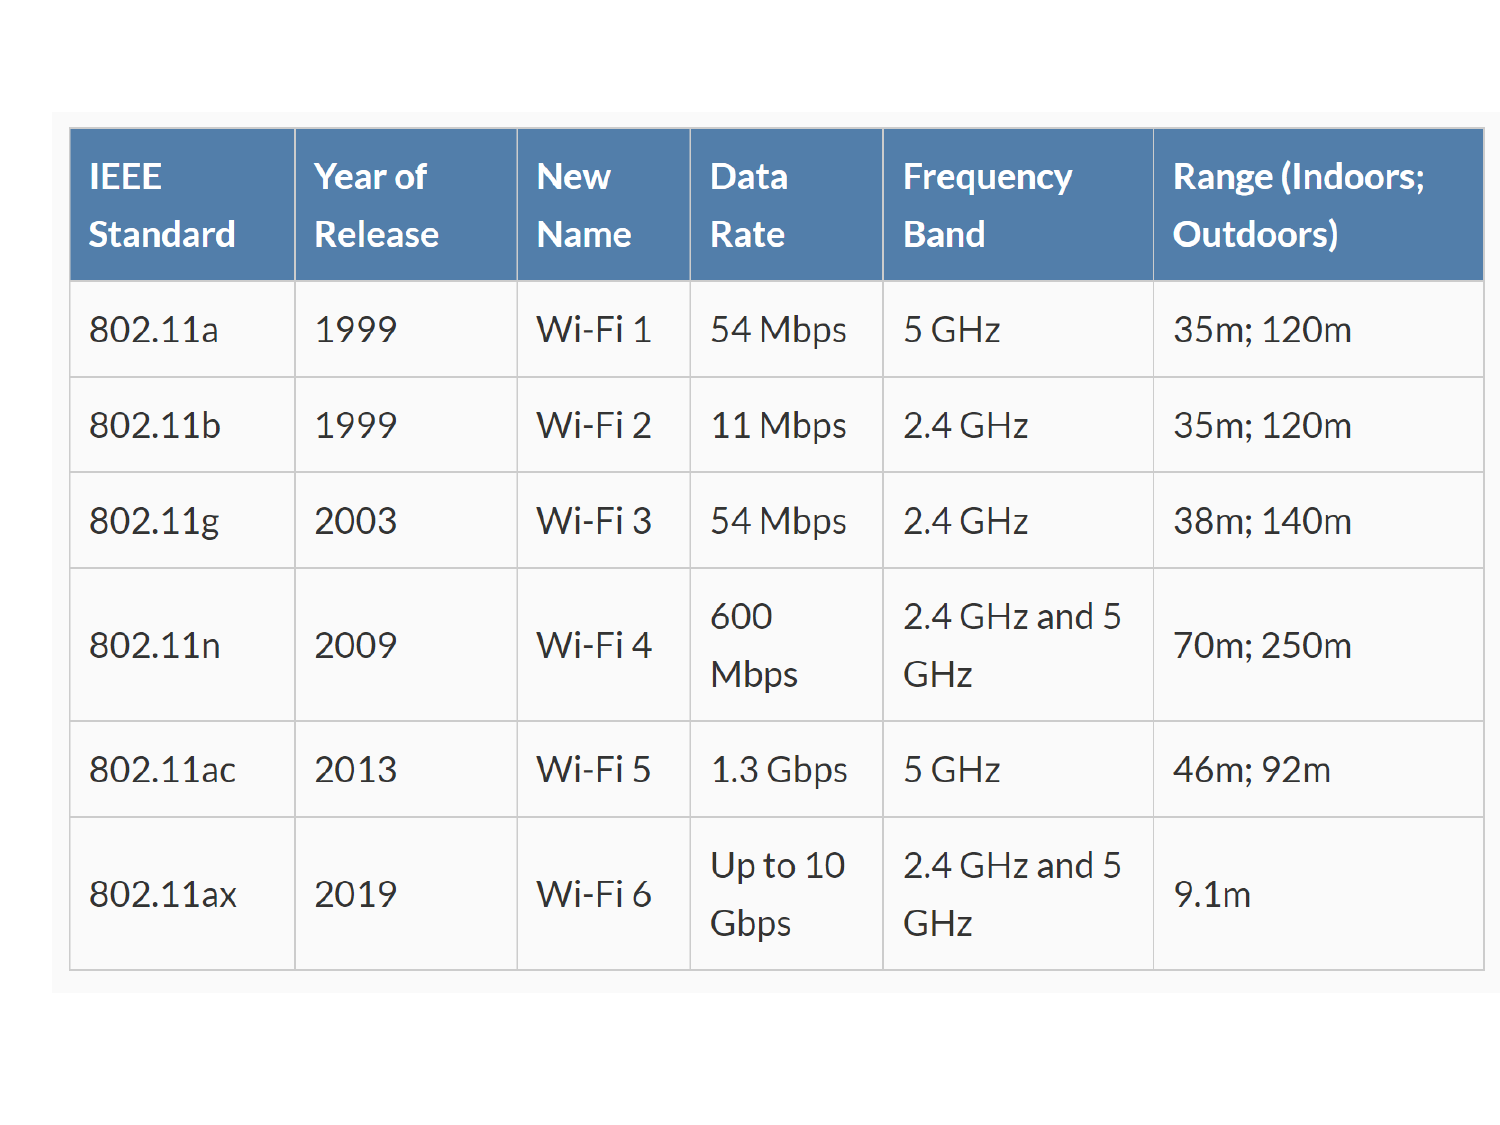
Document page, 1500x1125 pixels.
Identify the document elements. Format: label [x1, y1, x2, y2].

picture [52, 112, 1500, 993]
